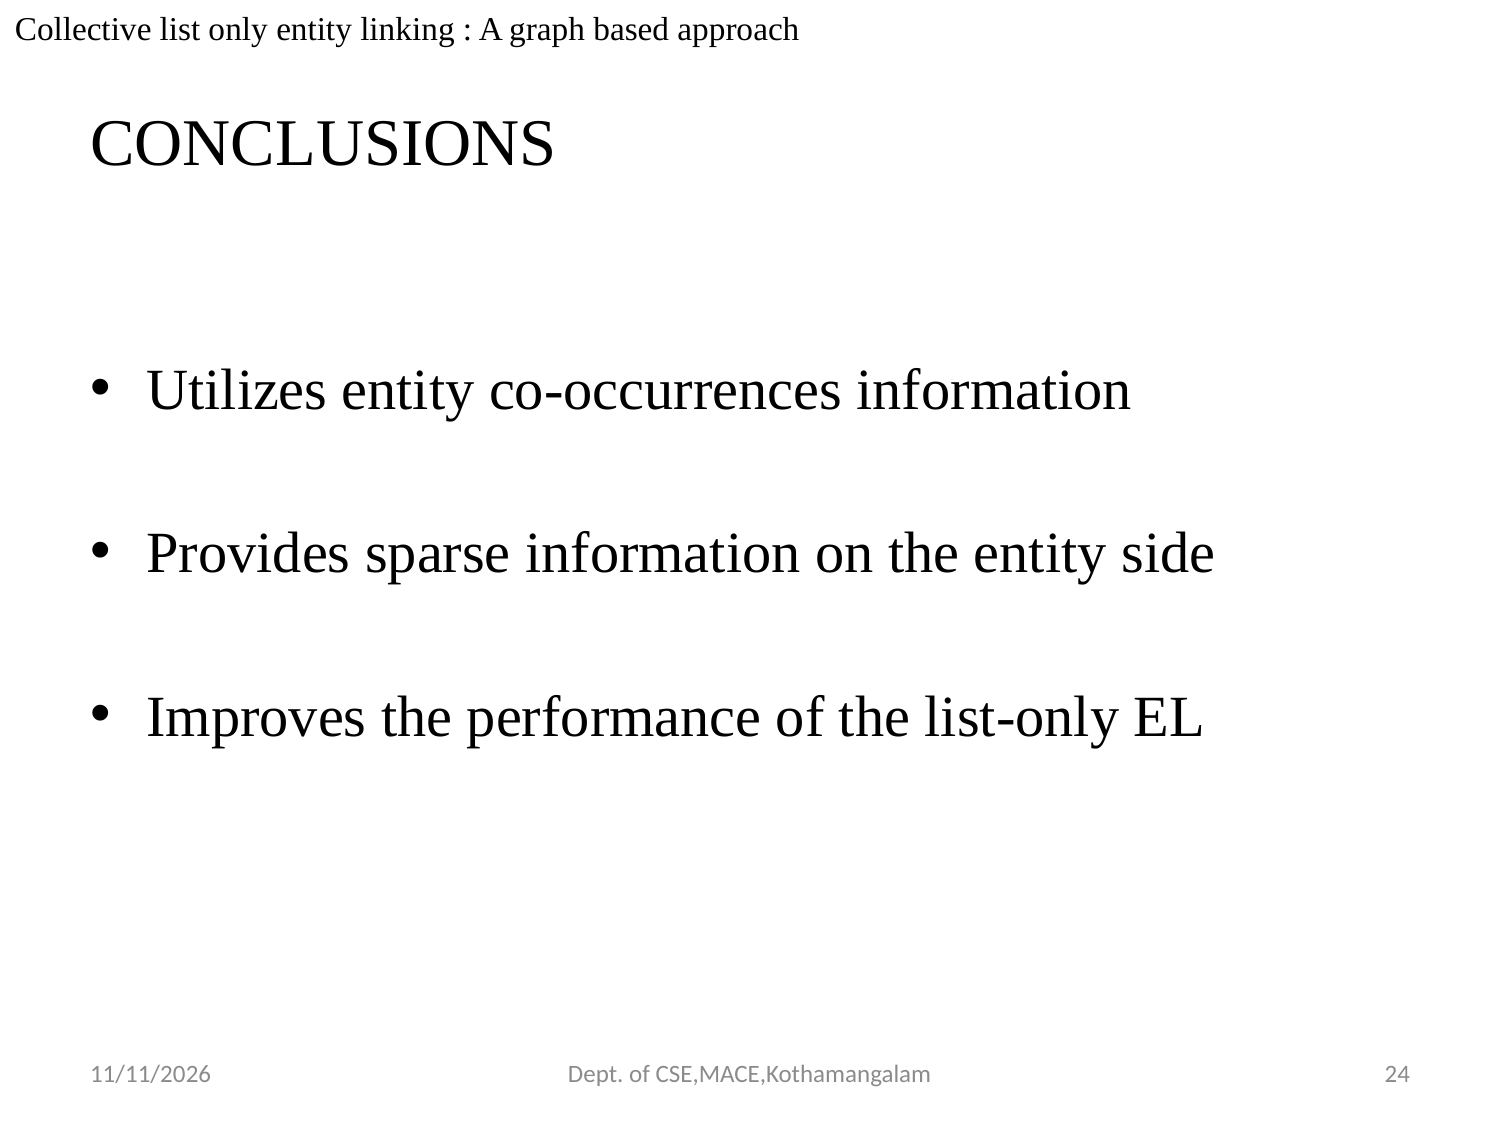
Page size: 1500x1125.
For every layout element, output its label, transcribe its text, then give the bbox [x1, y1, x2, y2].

title CONCLUSIONS [75, 45, 1425, 233]
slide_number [75, 1042, 425, 1103]
footer Dept. of CSE,MACE,Kothamangalam [512, 1042, 988, 1103]
list Utilizes entity co-occurrences information Provides sparse information on the entity side Improves the performance of the list-only EL [75, 262, 1425, 1005]
text_box Collective list only entity linking : A graph based approach [0, 0, 844, 55]
slide_number 24 [1074, 1042, 1425, 1103]
